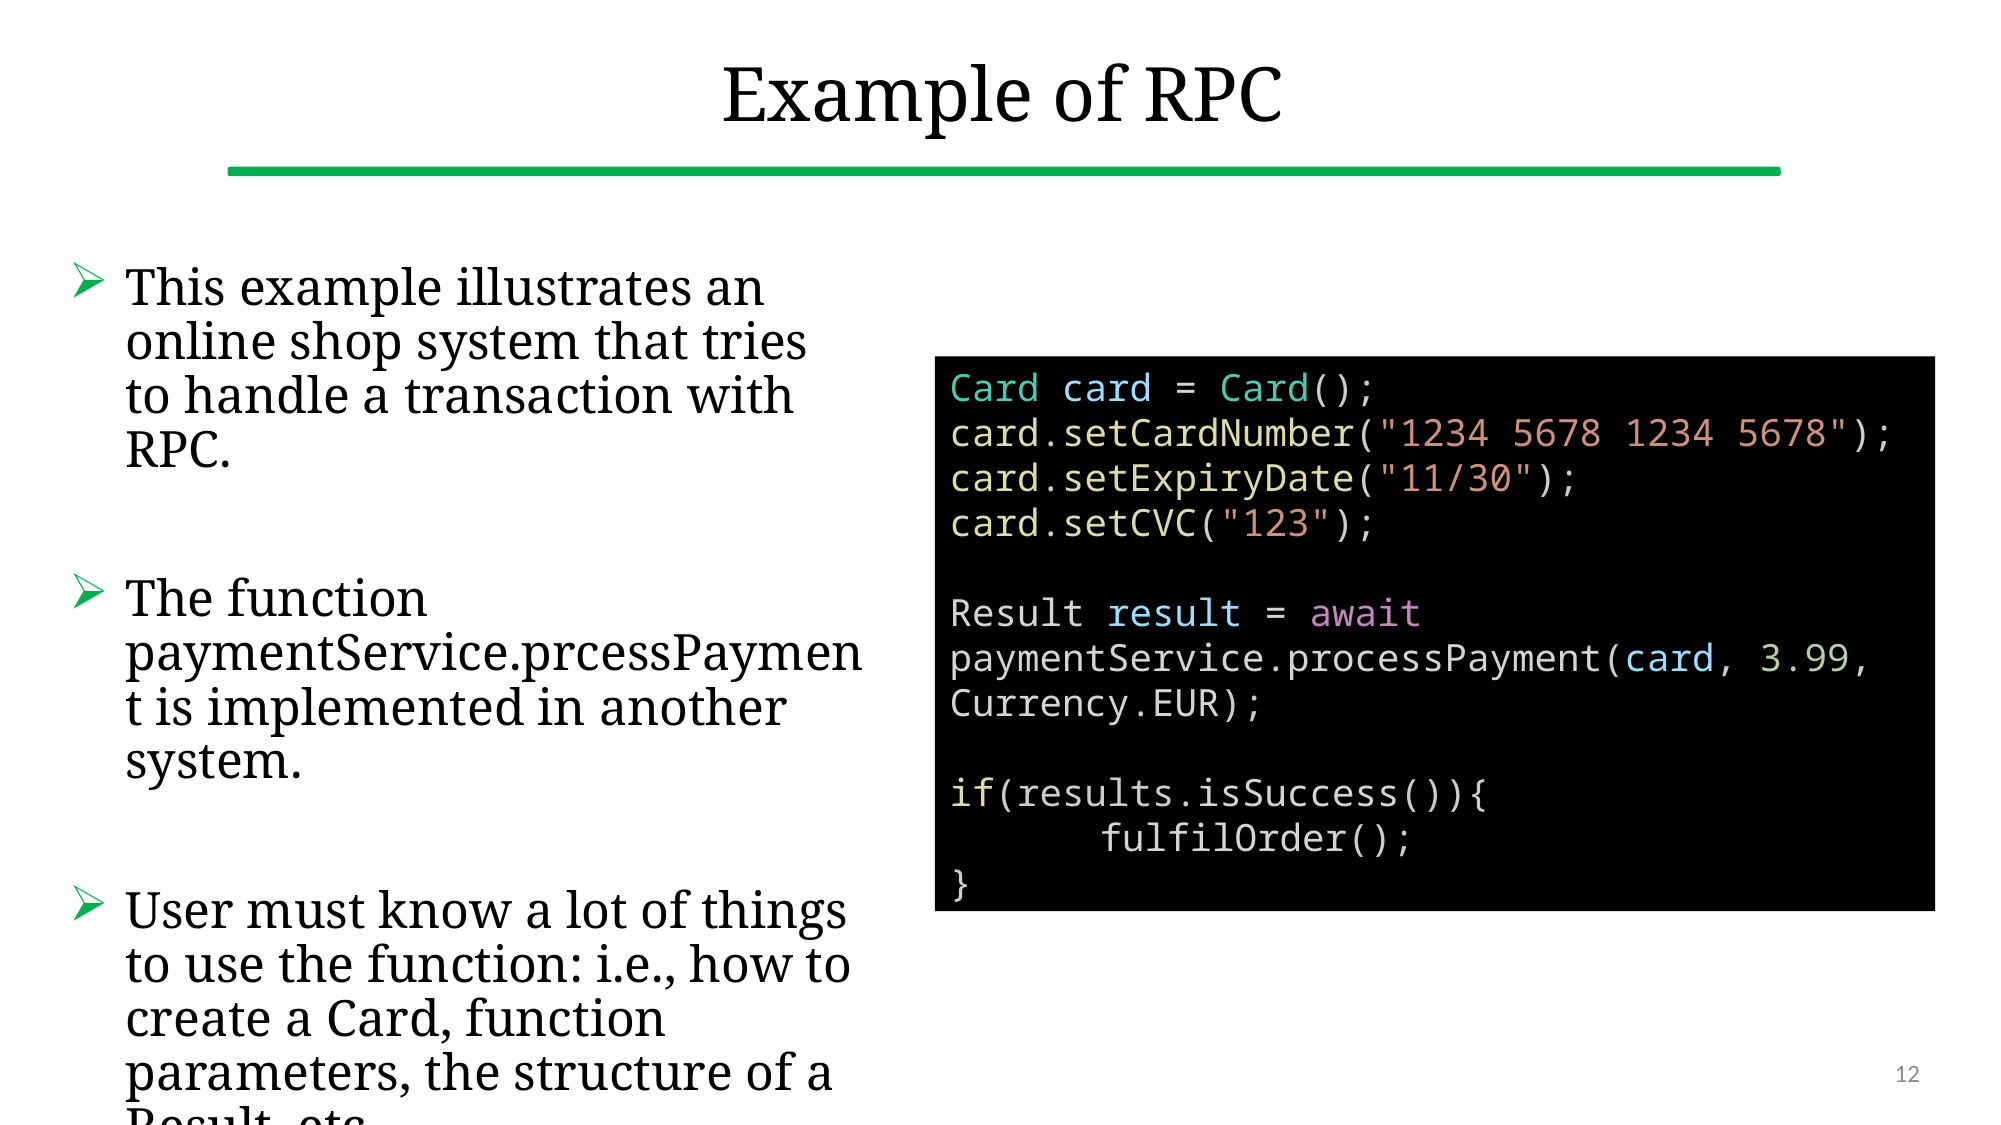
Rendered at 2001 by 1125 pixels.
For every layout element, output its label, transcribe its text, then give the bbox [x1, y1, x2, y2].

slide_number 12 [1412, 1042, 1936, 1103]
title Example of RPC [70, 26, 1936, 168]
text_box Card card = Card(); card.setCardNumber("1234 5678 1234 5678"); card.setExpiryDate("11/30"); card.setCVC("123"); Result result = await paymentService.processPayment(card, 3.99, Currency.EUR); if(results.isSuccess()){ fulfilOrder(); } [934, 356, 1936, 912]
list This example illustrates an online shop system that tries to handle a transaction with RPC. The function paymentService.prcessPayment is implemented in another system. User must know a lot of things to use the function: i.e., how to create a Card, function parameters, the structure of a Result, etc… [54, 254, 883, 542]
